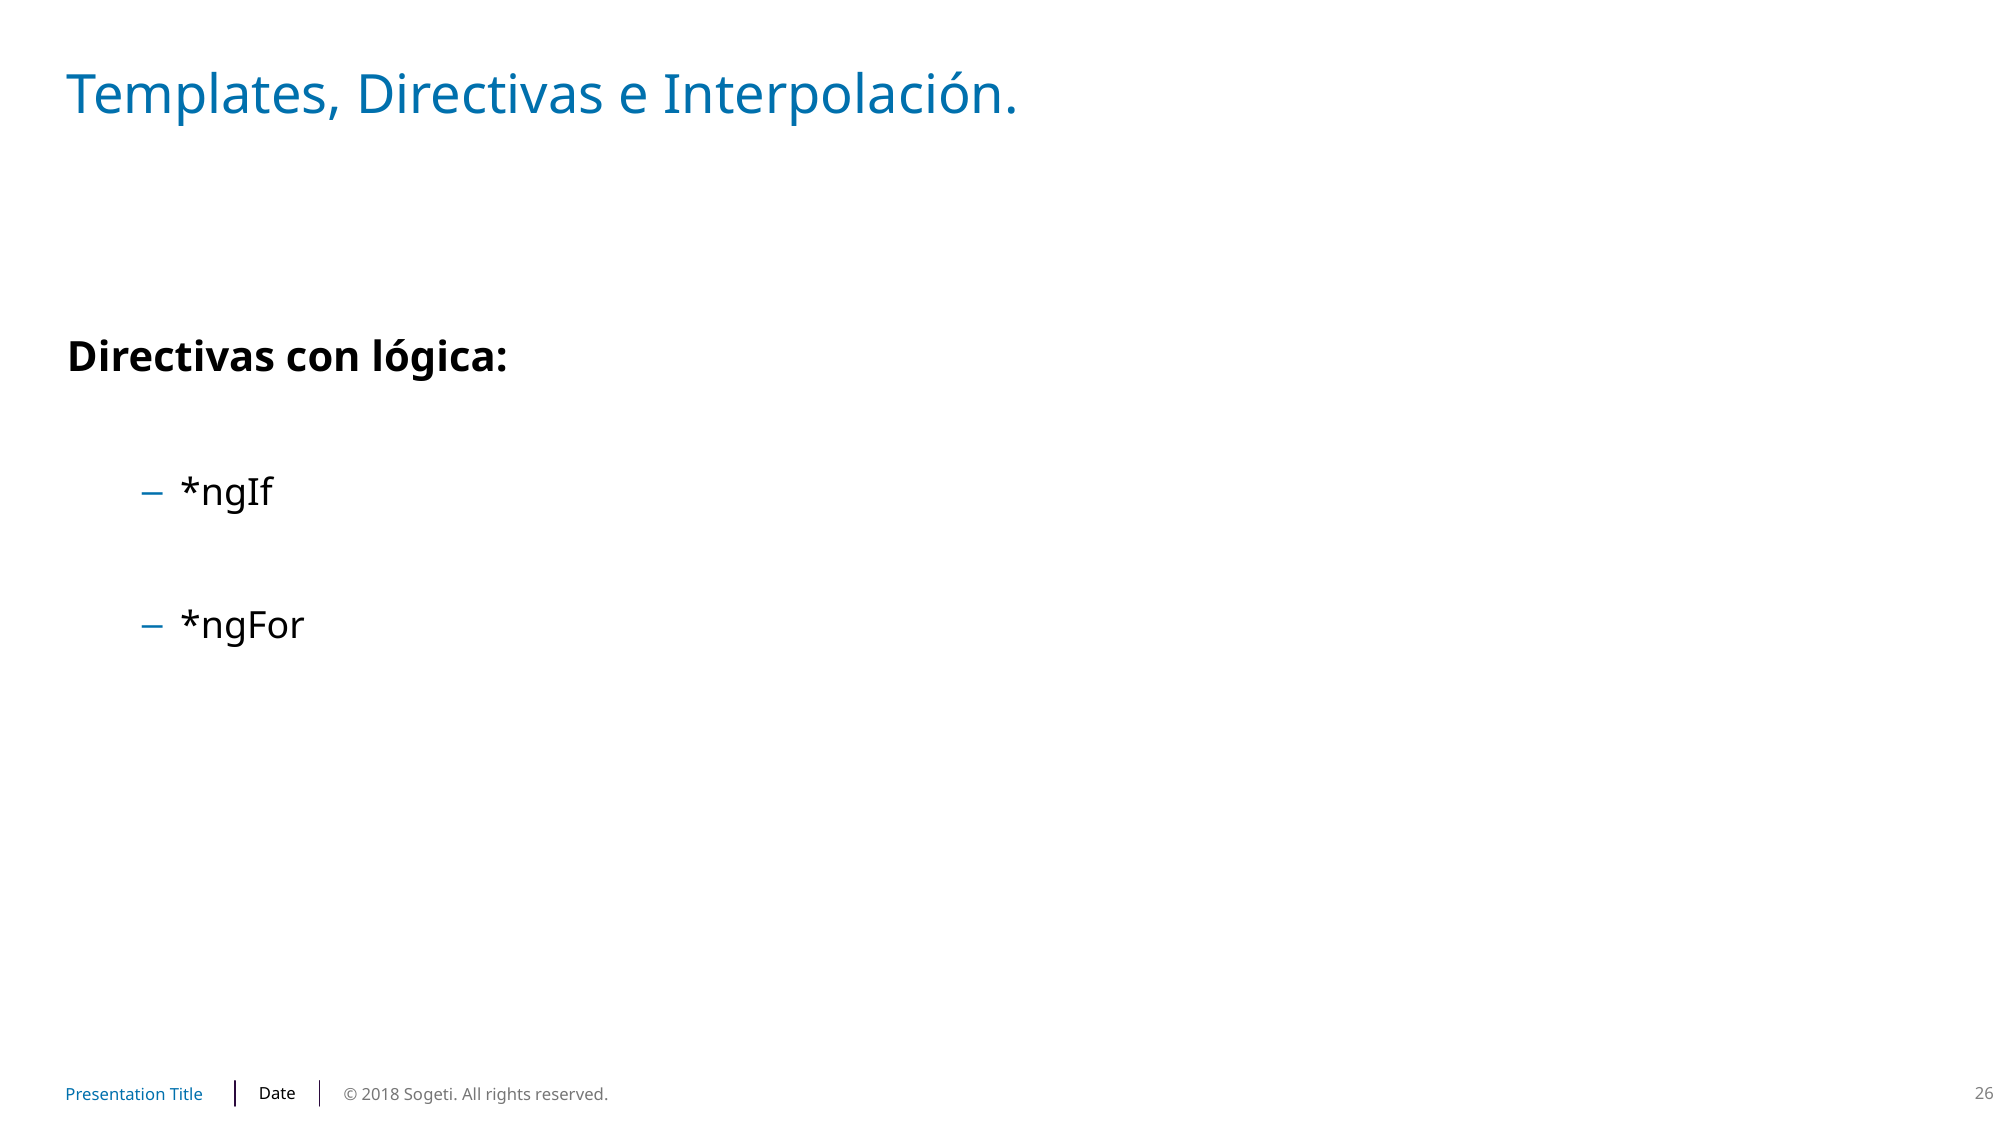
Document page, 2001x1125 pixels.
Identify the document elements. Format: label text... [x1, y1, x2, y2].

list Directivas con lógica: *ngIf *ngFor [66, 329, 1738, 1059]
title Templates, Directivas e Interpolación. [66, 66, 1863, 209]
